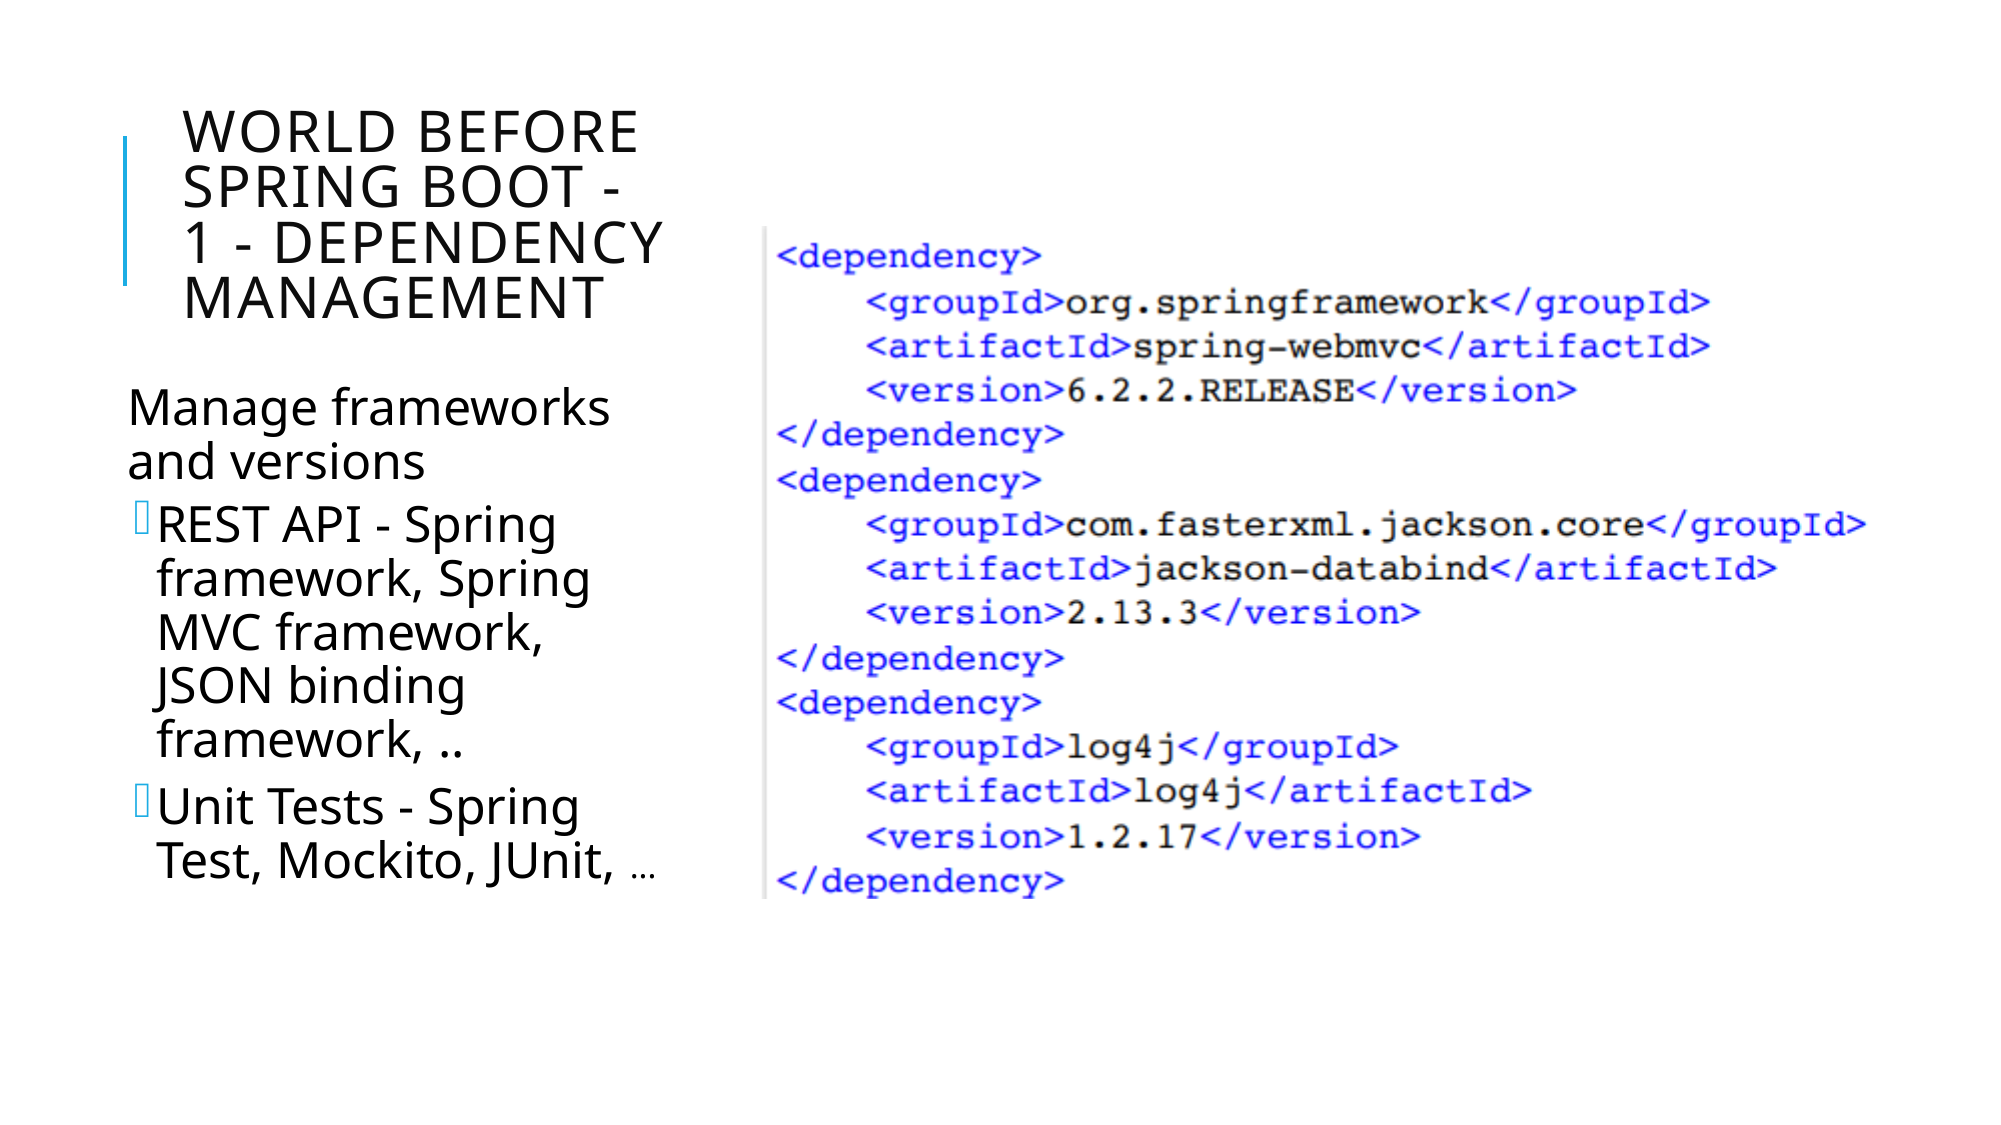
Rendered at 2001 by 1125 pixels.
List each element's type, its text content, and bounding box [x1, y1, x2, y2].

title World Before Spring Boot - 1 - Dependency Management [168, 96, 682, 342]
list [761, 226, 1896, 899]
list Manage frameworks and versions REST API - Spring framework, Spring MVC framework, JSON binding framework, .. Unit Tests - Spring Test, Mockito, JUnit, ... [105, 375, 682, 1020]
